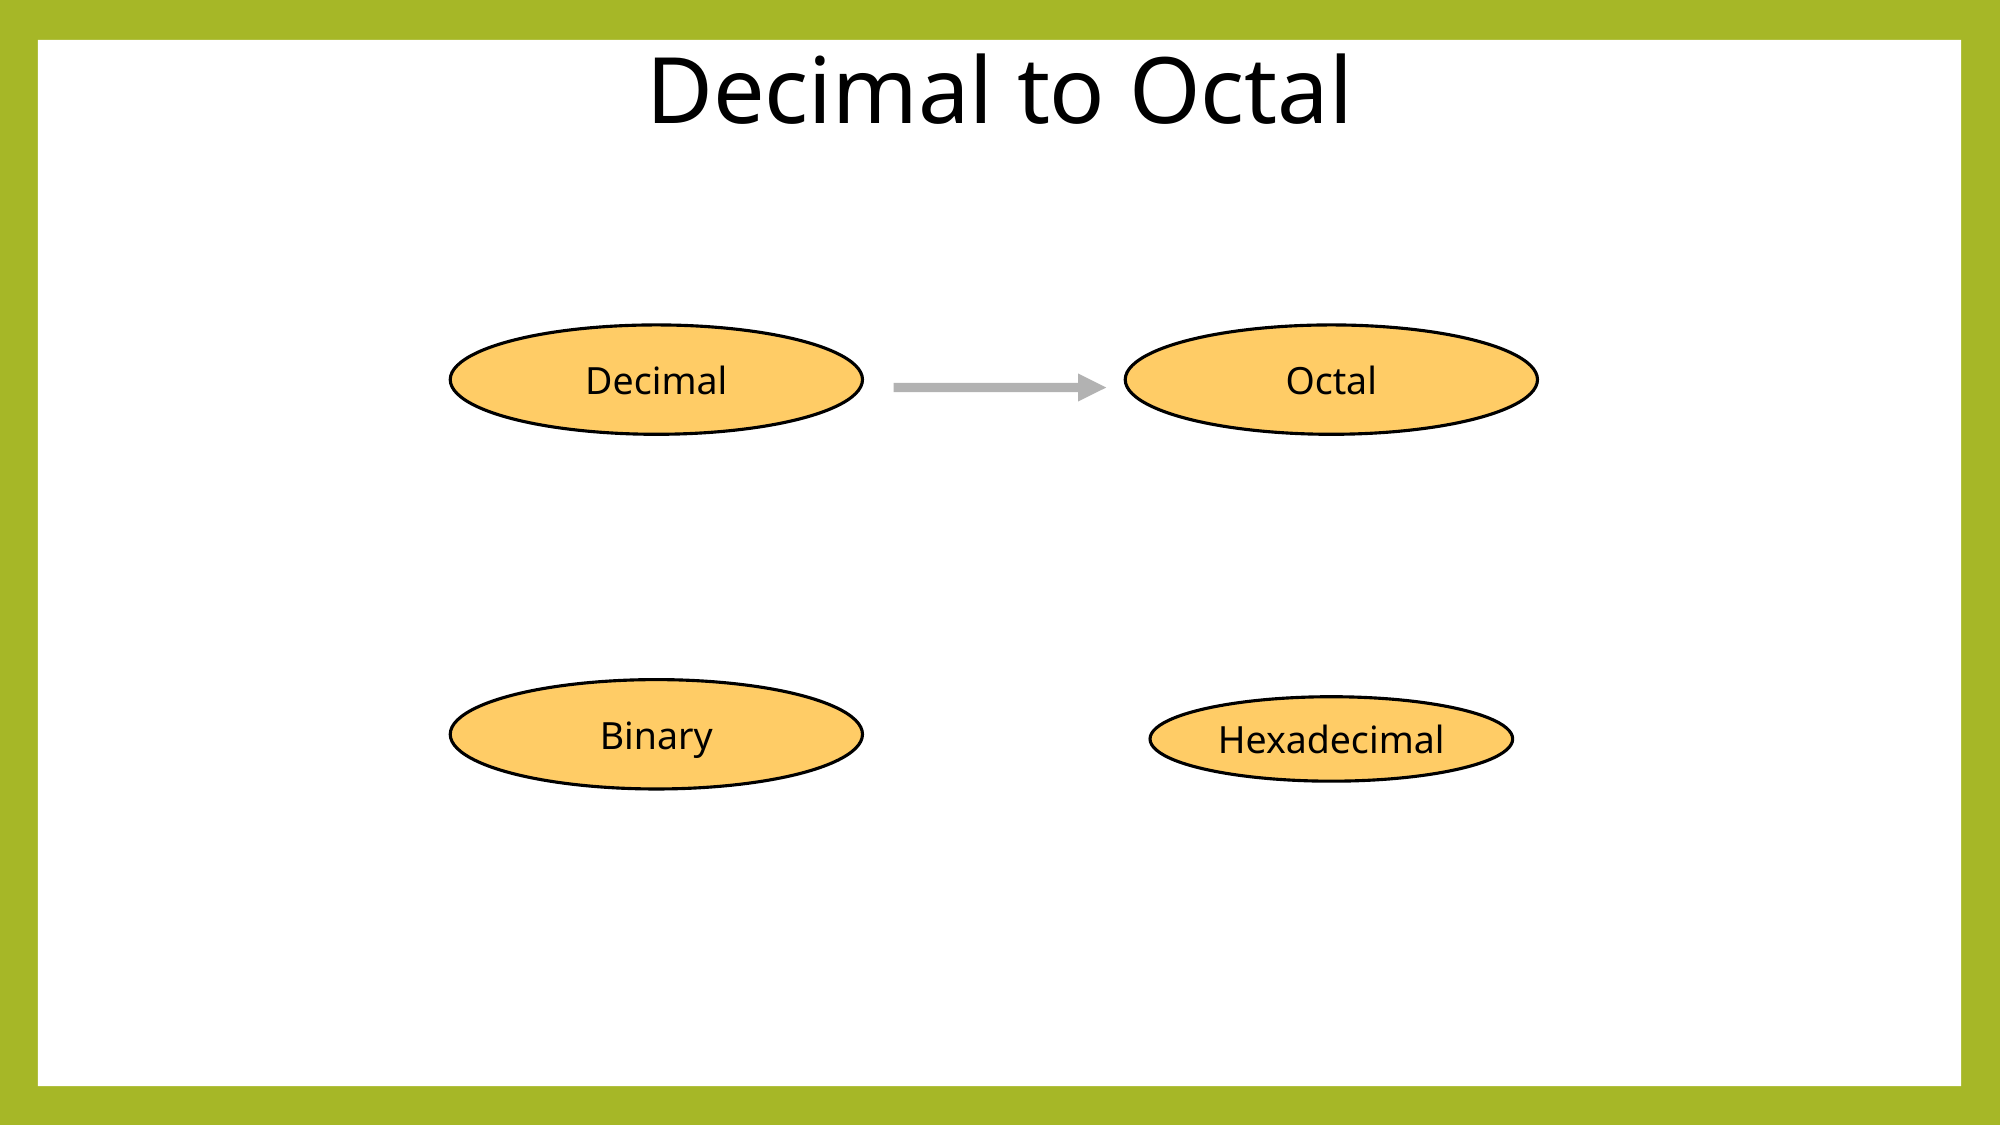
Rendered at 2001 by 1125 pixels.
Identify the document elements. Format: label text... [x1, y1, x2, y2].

text_box [893, 381, 1107, 394]
text_box Binary [450, 679, 863, 789]
text_box Decimal to Octal [362, 24, 1638, 150]
text_box Decimal [450, 324, 863, 435]
text_box Octal [1125, 324, 1538, 435]
text_box Hexadecimal [1150, 696, 1513, 782]
